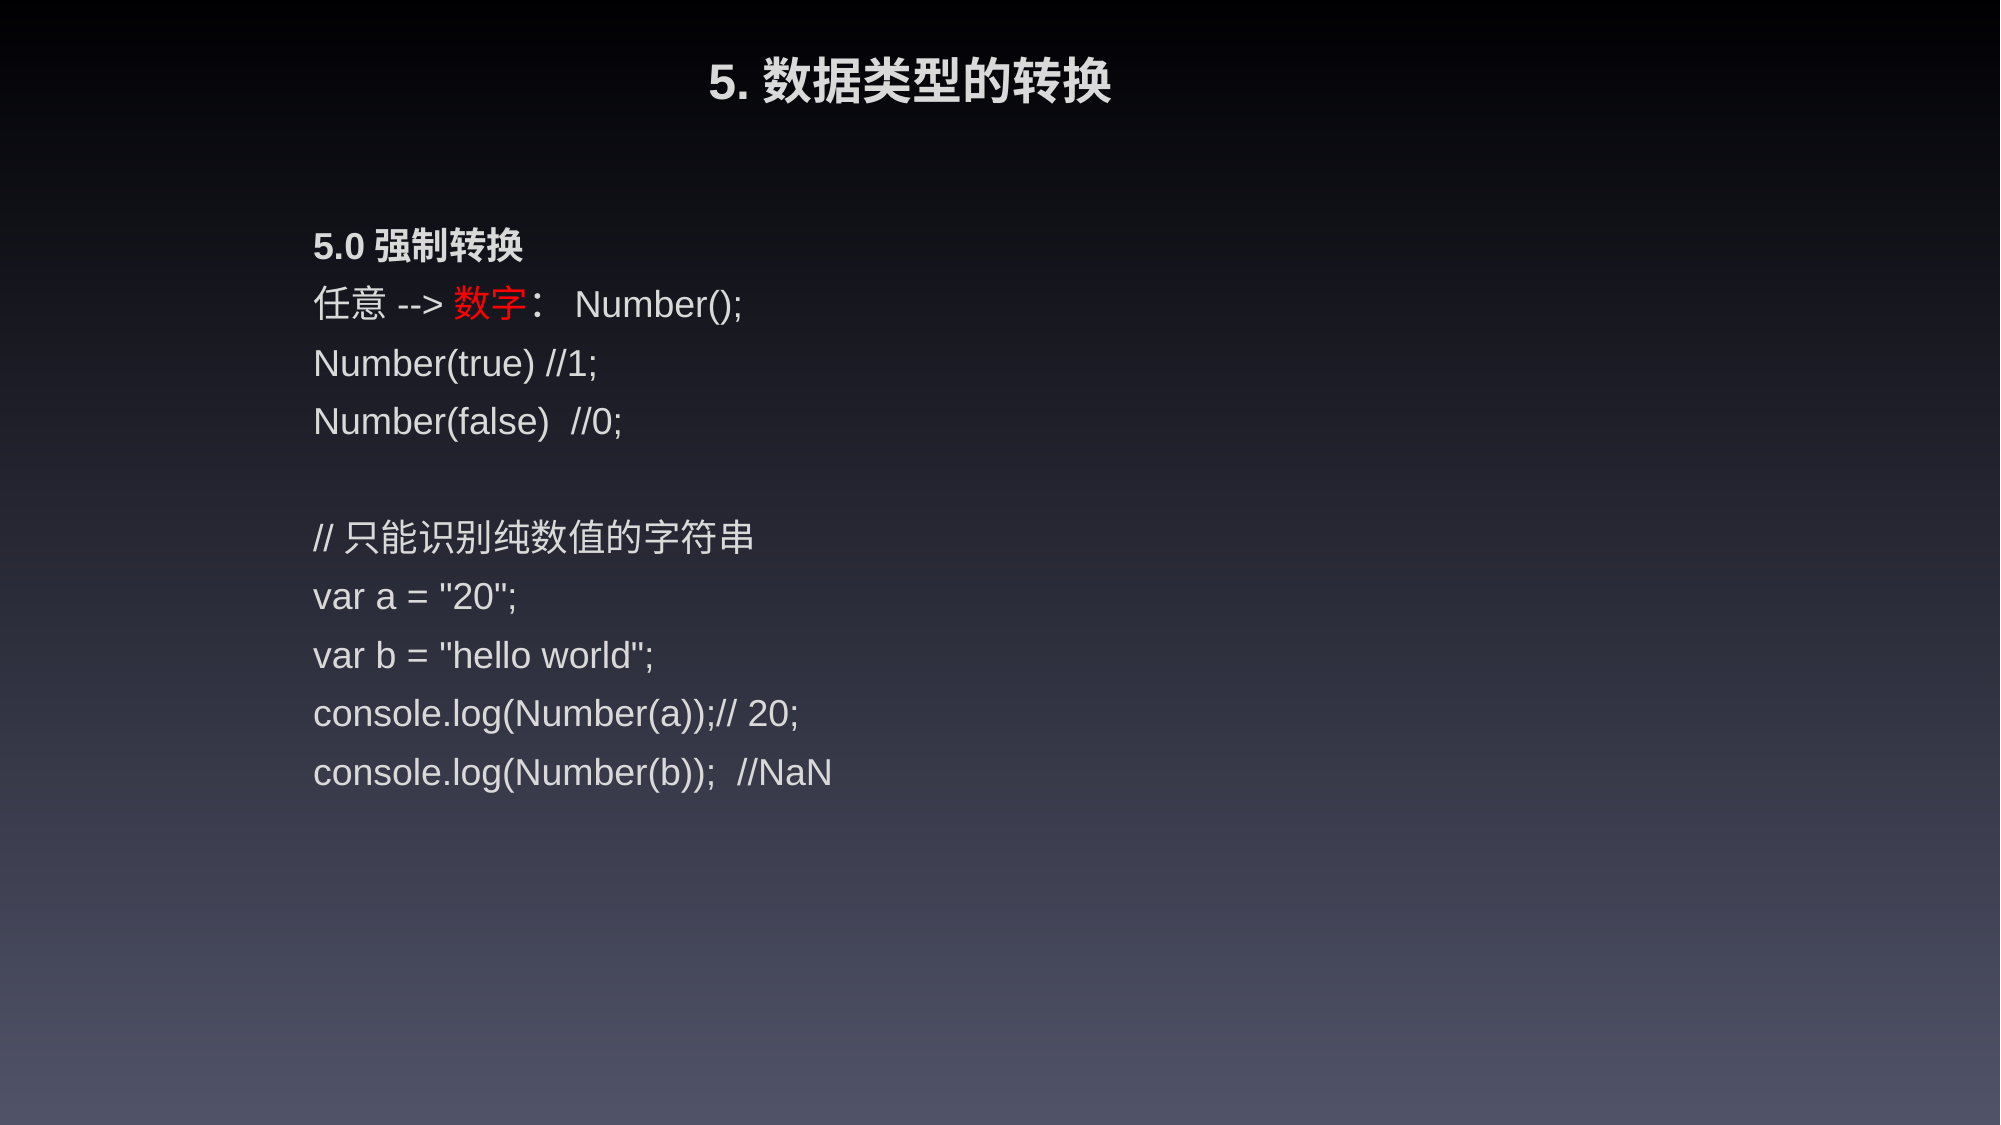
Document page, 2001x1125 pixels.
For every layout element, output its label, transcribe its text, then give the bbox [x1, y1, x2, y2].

text_box 5.数据类型的转换 [242, 23, 1578, 176]
text_box 5.0强制转换 任意-->数字：Number(); Number(true) //1; Number(false) //0; //只能识别纯数值的字符串 var a = "20"; var b = "hello world"; console.log(Number(a));// 20; console.log(Number(b)); //NaN [298, 200, 1578, 859]
